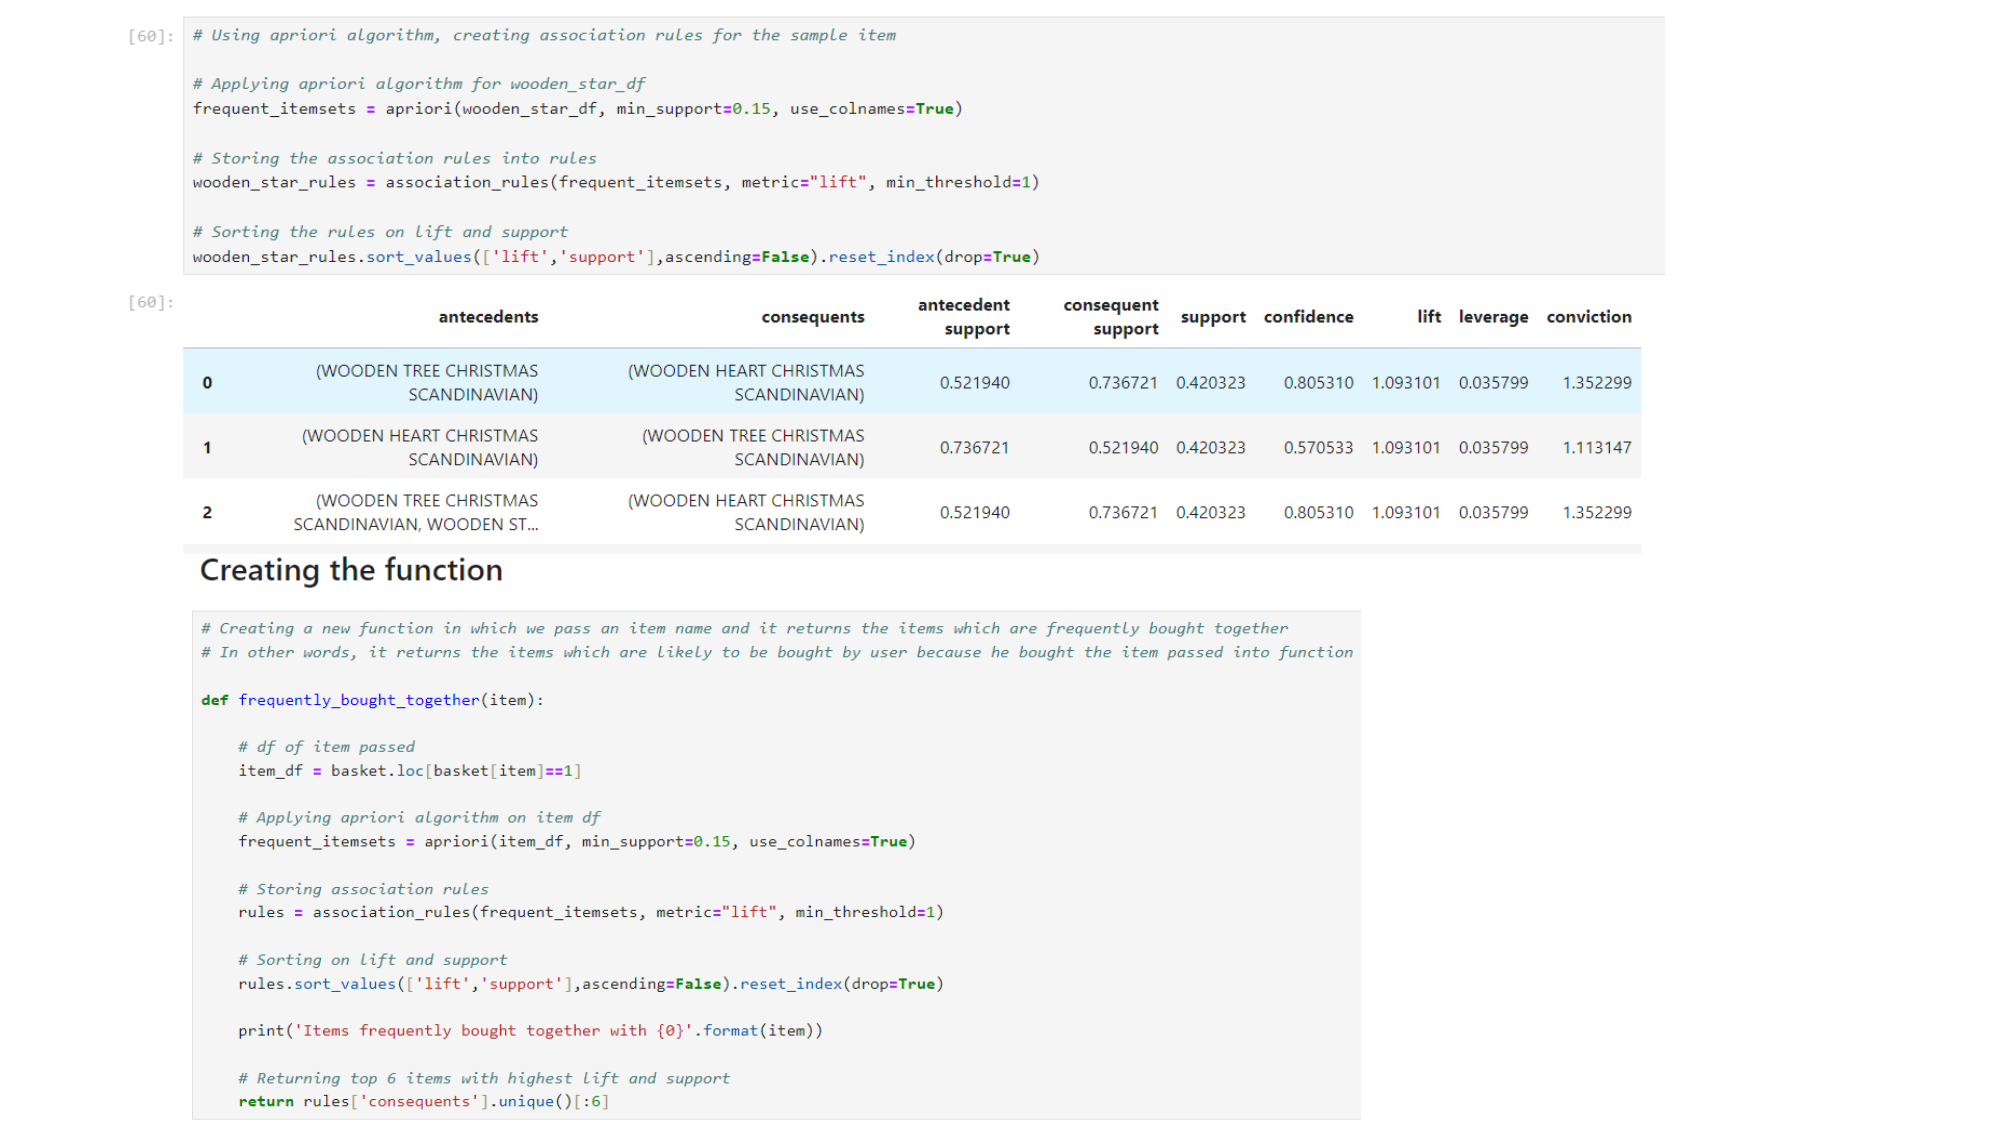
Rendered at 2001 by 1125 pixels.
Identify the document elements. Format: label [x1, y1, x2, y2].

picture [97, 0, 1665, 1125]
